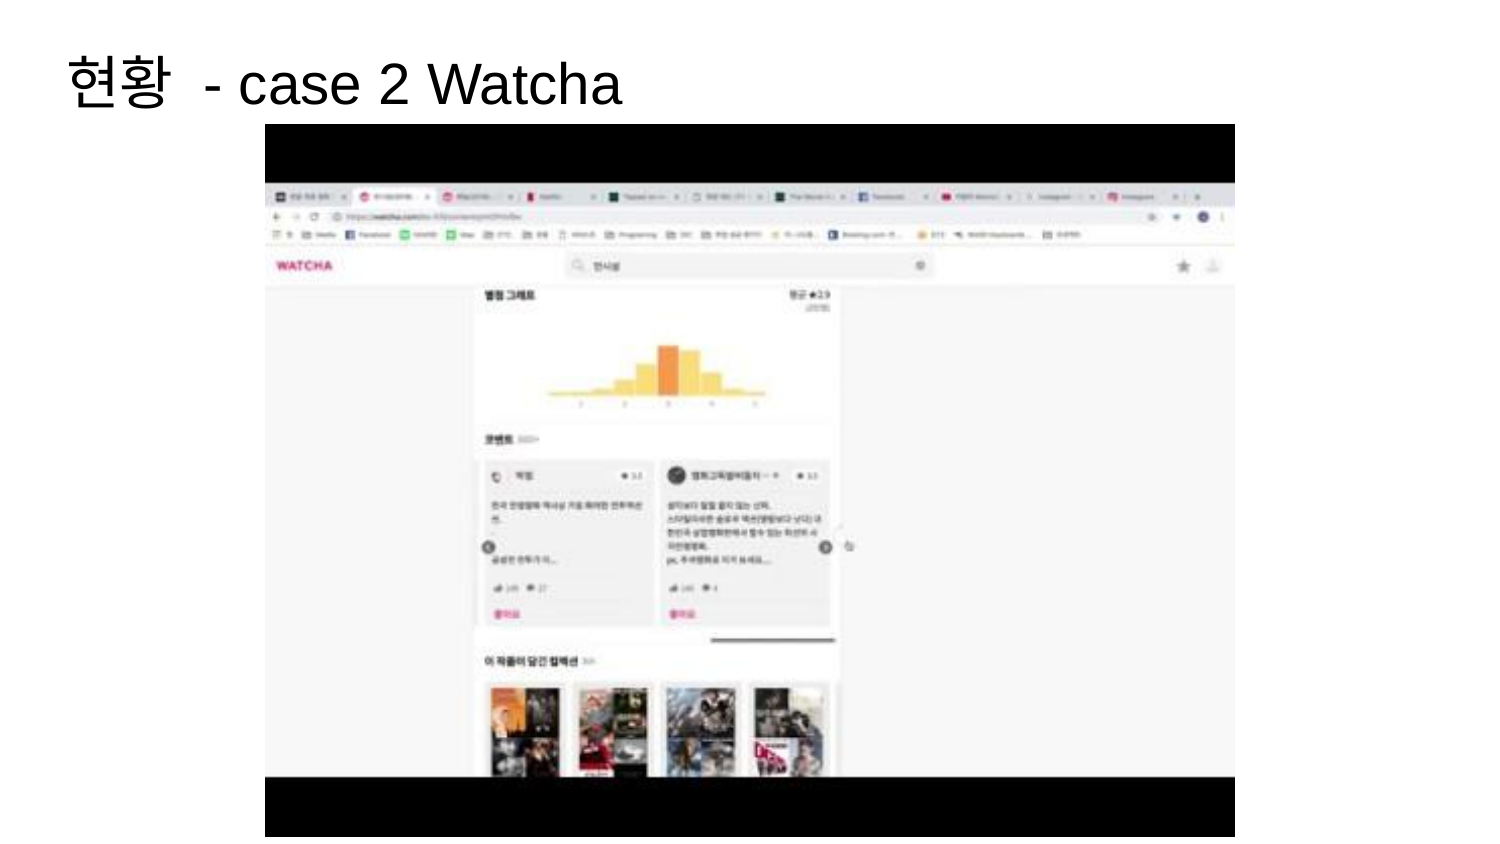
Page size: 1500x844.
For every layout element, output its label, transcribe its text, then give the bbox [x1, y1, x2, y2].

picture [264, 124, 1236, 837]
title 현황 - case 2 Watcha [51, 30, 1449, 125]
